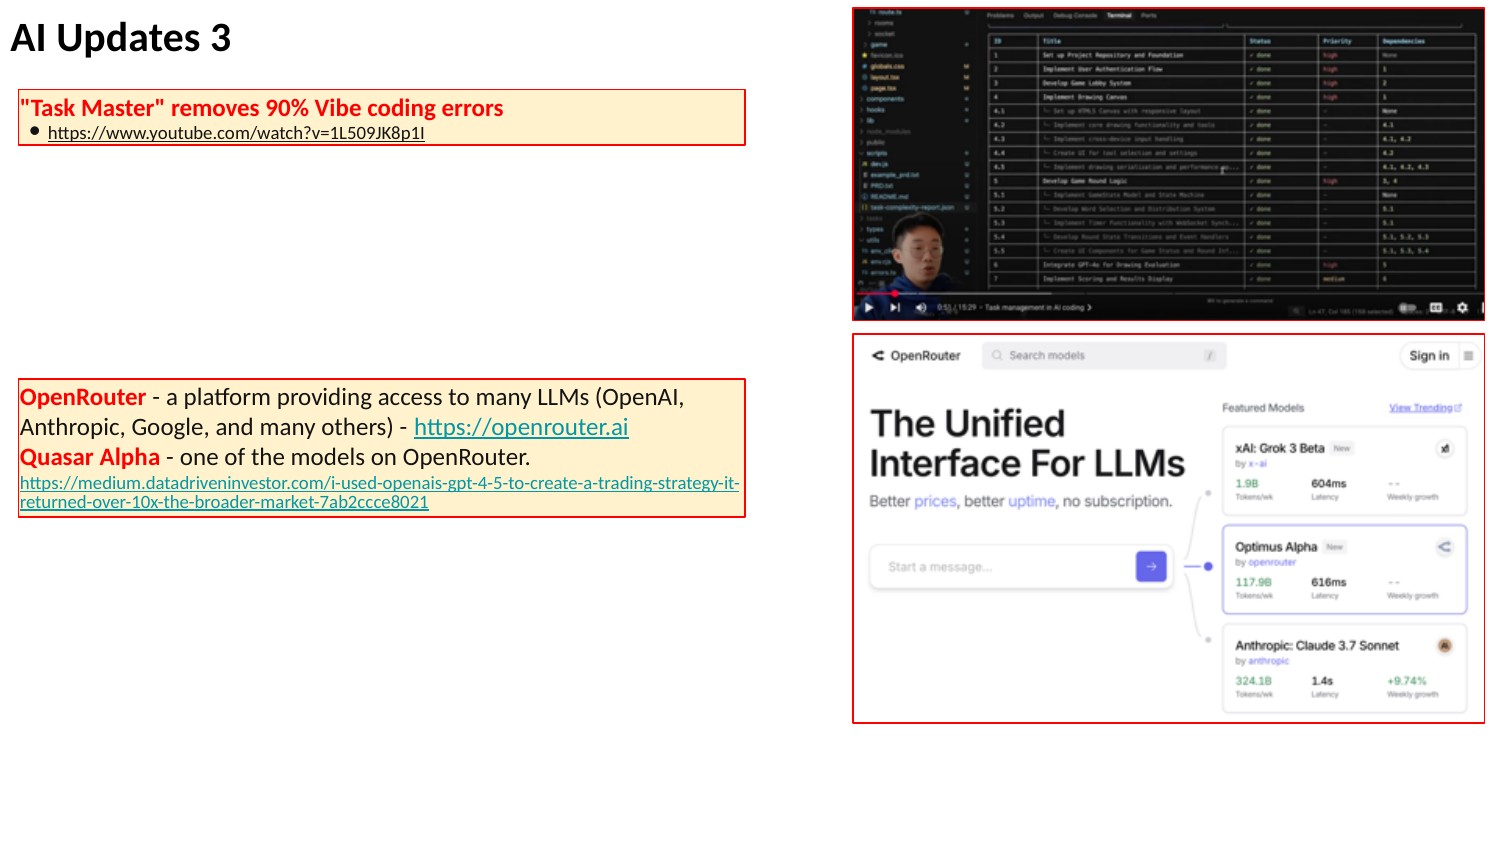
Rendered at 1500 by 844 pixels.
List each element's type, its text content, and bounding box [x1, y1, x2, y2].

picture [853, 8, 1484, 321]
text_box "Task Master" removes 90% Vibe coding errors https://www.youtube.com/watch?v=1L509JK8p1I [18, 89, 746, 145]
text_box AI Updates 3 [8, 8, 271, 62]
text_box OpenRouter - a platform providing access to many LLMs (OpenAI, Anthropic, Google, and many others) - https://openrouter.ai Quasar Alpha - one of the models on OpenRouter. https://medium.datadriveninvestor.com/i-used-openais-gpt-4-5-to-create-a-trading-strategy-it-returned-over-10x-the-broader-market-7ab2ccce8021 [18, 379, 746, 517]
picture [853, 334, 1484, 723]
